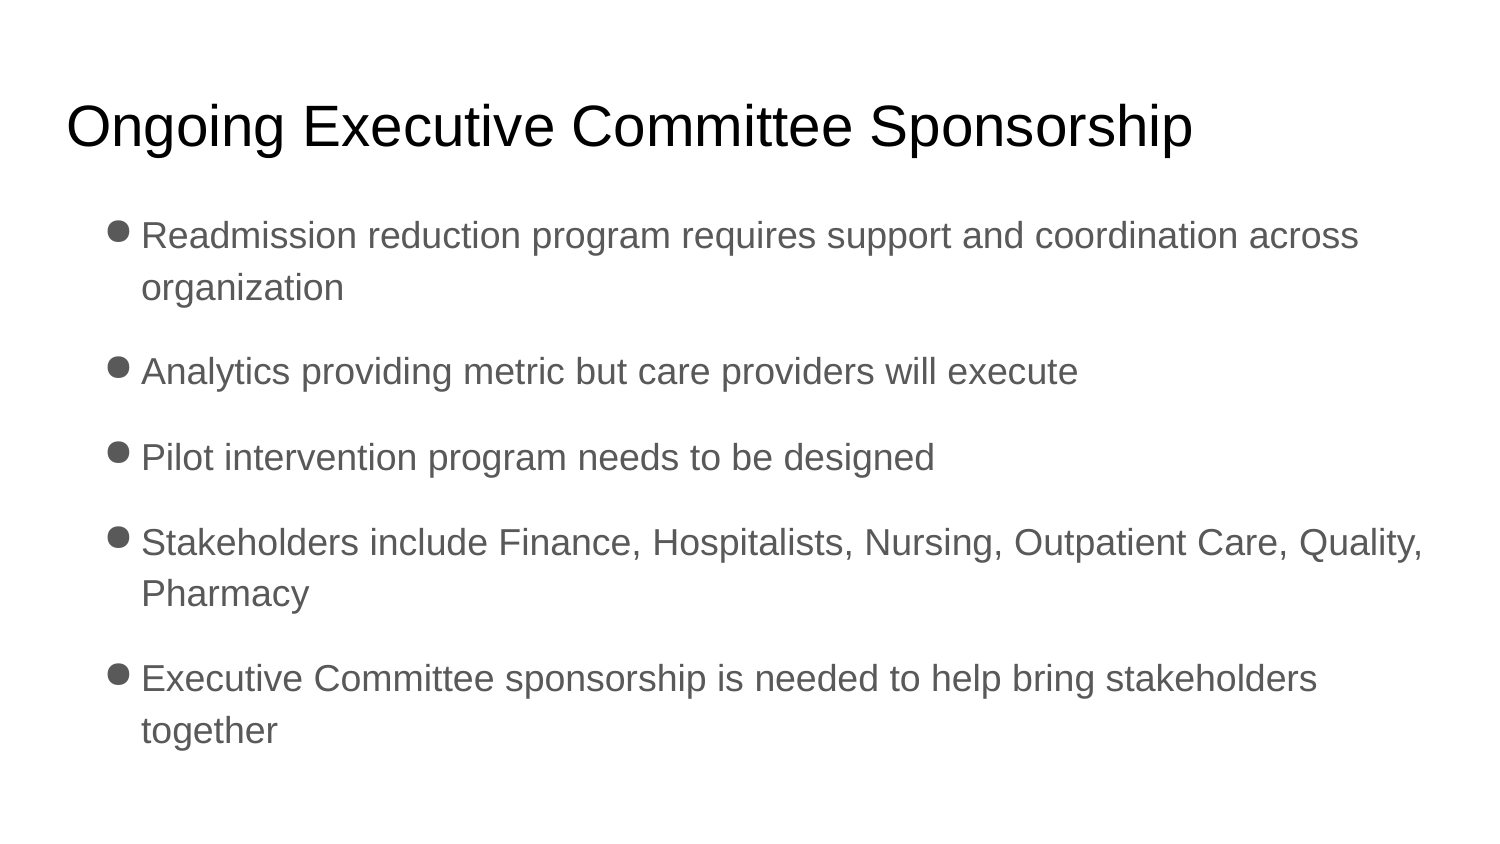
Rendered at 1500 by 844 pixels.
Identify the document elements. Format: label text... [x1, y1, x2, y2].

title Ongoing Executive Committee Sponsorship [51, 72, 1449, 167]
list Readmission reduction program requires support and coordination across organization Analytics providing metric but care providers will execute Pilot intervention program needs to be designed Stakeholders include Finance, Hospitalists, Nursing, Outpatient Care, Quality, Pharmacy Executive Committee sponsorship is needed to help bring stakeholders together [51, 189, 1449, 750]
